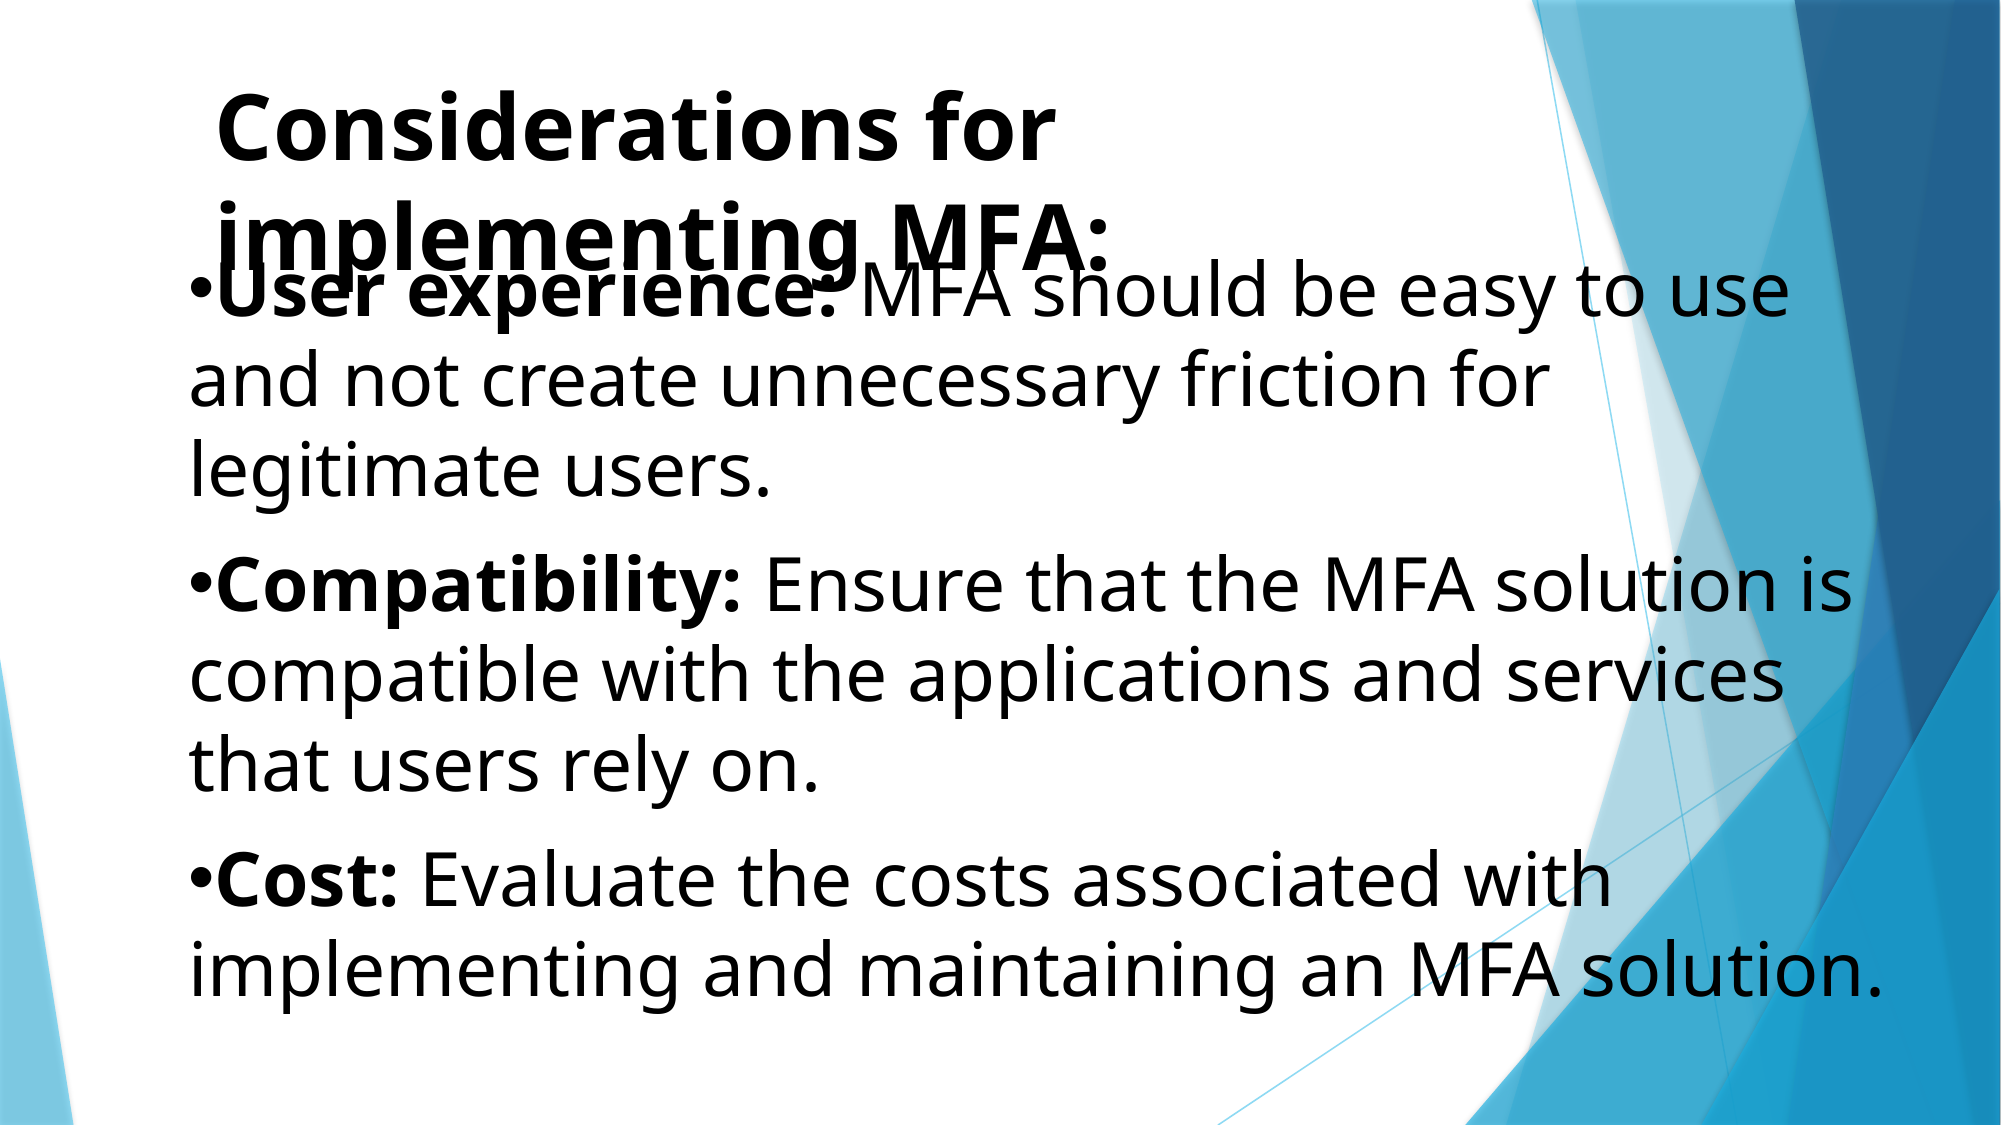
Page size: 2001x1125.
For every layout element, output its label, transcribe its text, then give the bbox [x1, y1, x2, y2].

text_box User experience: MFA should be easy to use and not create unnecessary friction for legitimate users. Compatibility: Ensure that the MFA solution is compatible with the applications and services that users rely on. Cost: Evaluate the costs associated with implementing and maintaining an MFA solution. [173, 234, 1927, 1020]
text_box Considerations for implementing MFA: [199, 61, 1700, 234]
